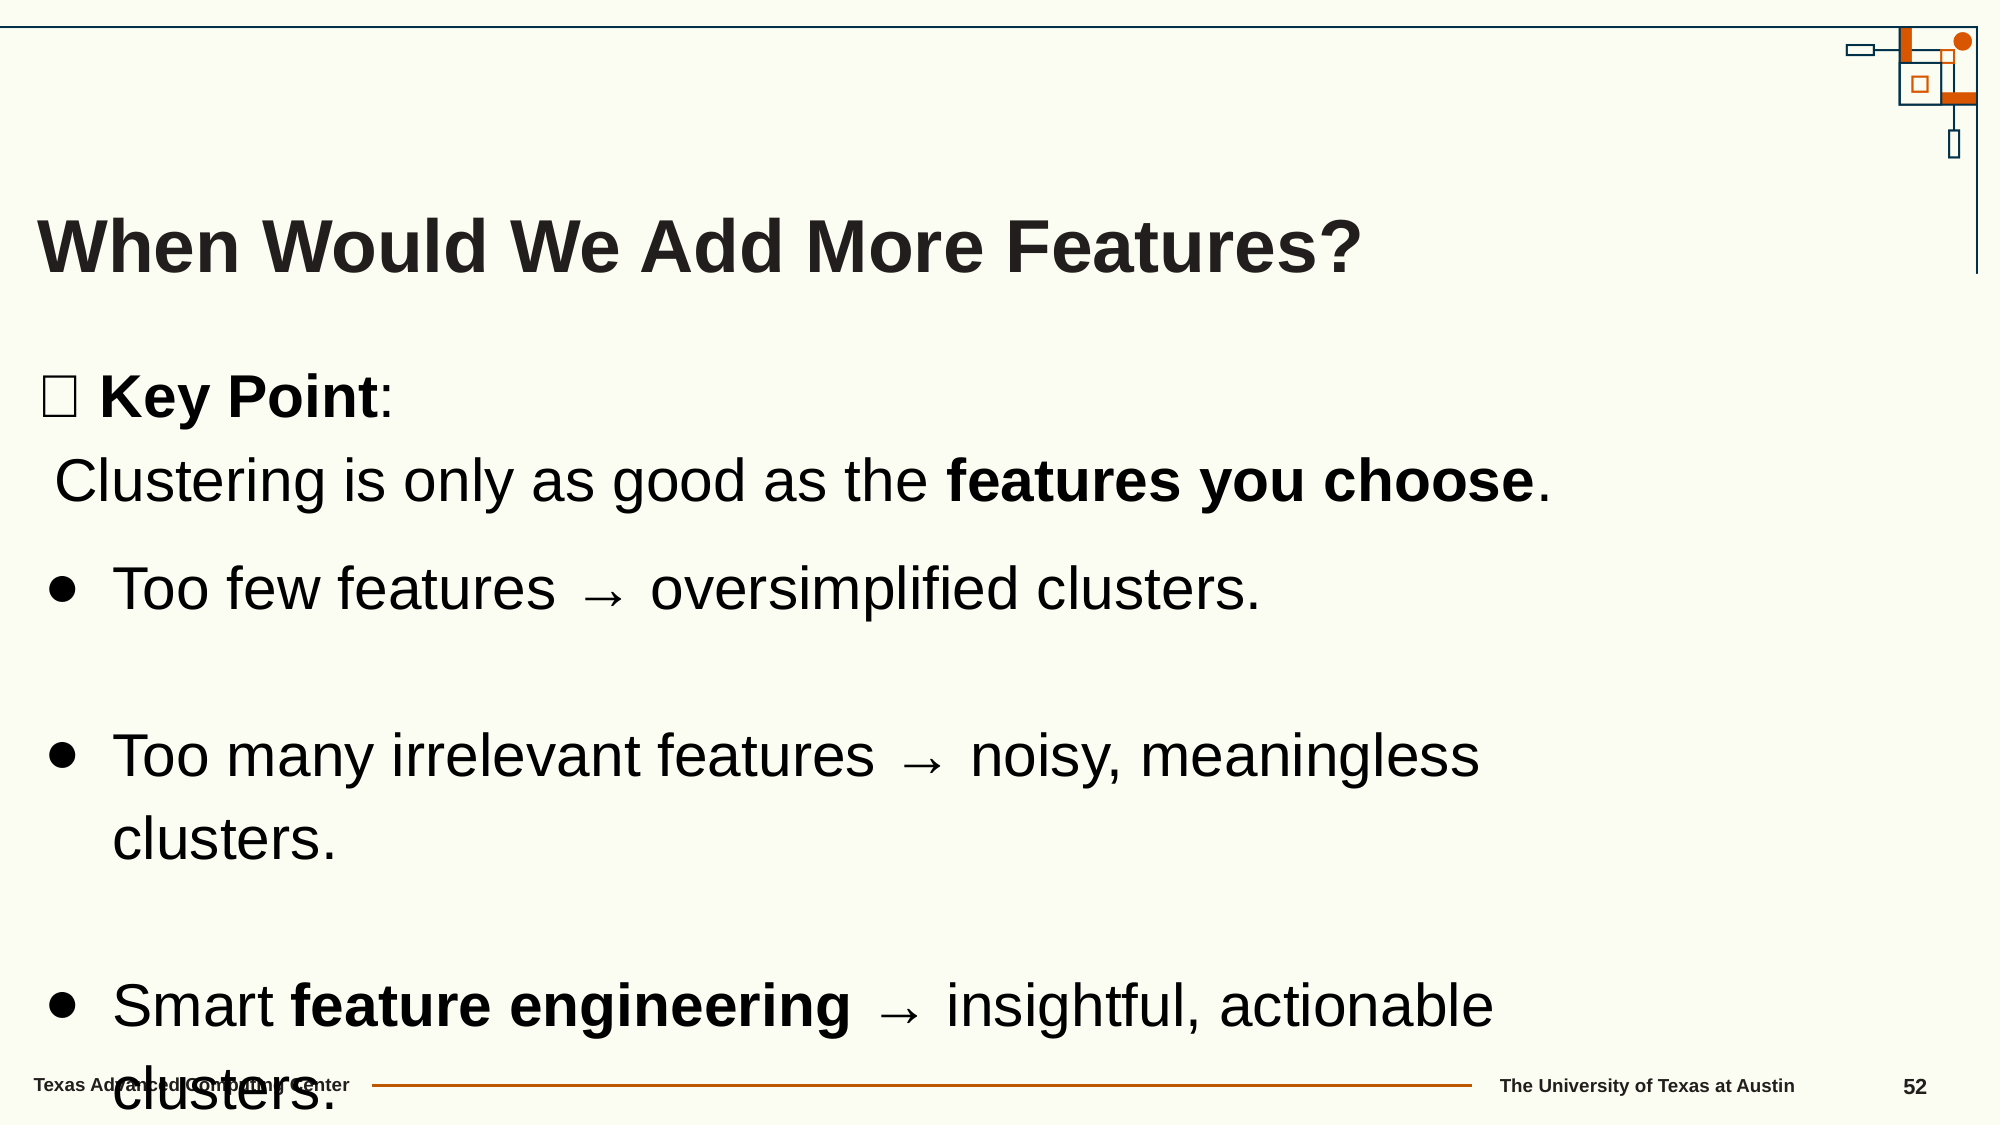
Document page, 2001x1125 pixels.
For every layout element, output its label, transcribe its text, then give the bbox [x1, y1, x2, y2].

picture [0, 12, 1988, 287]
list When Would We Add More Features? [37, 94, 1737, 295]
list ✅ Key Point: Clustering is only as good as the features you choose. Too few features → oversimplified clusters. Too many irrelevant features → noisy, meaningless clusters. Smart feature engineering → insightful, actionable clusters. [37, 338, 1737, 1027]
picture [1951, 132, 1958, 156]
picture [1901, 64, 1940, 103]
picture [1848, 47, 1872, 53]
picture [1901, 29, 1975, 103]
